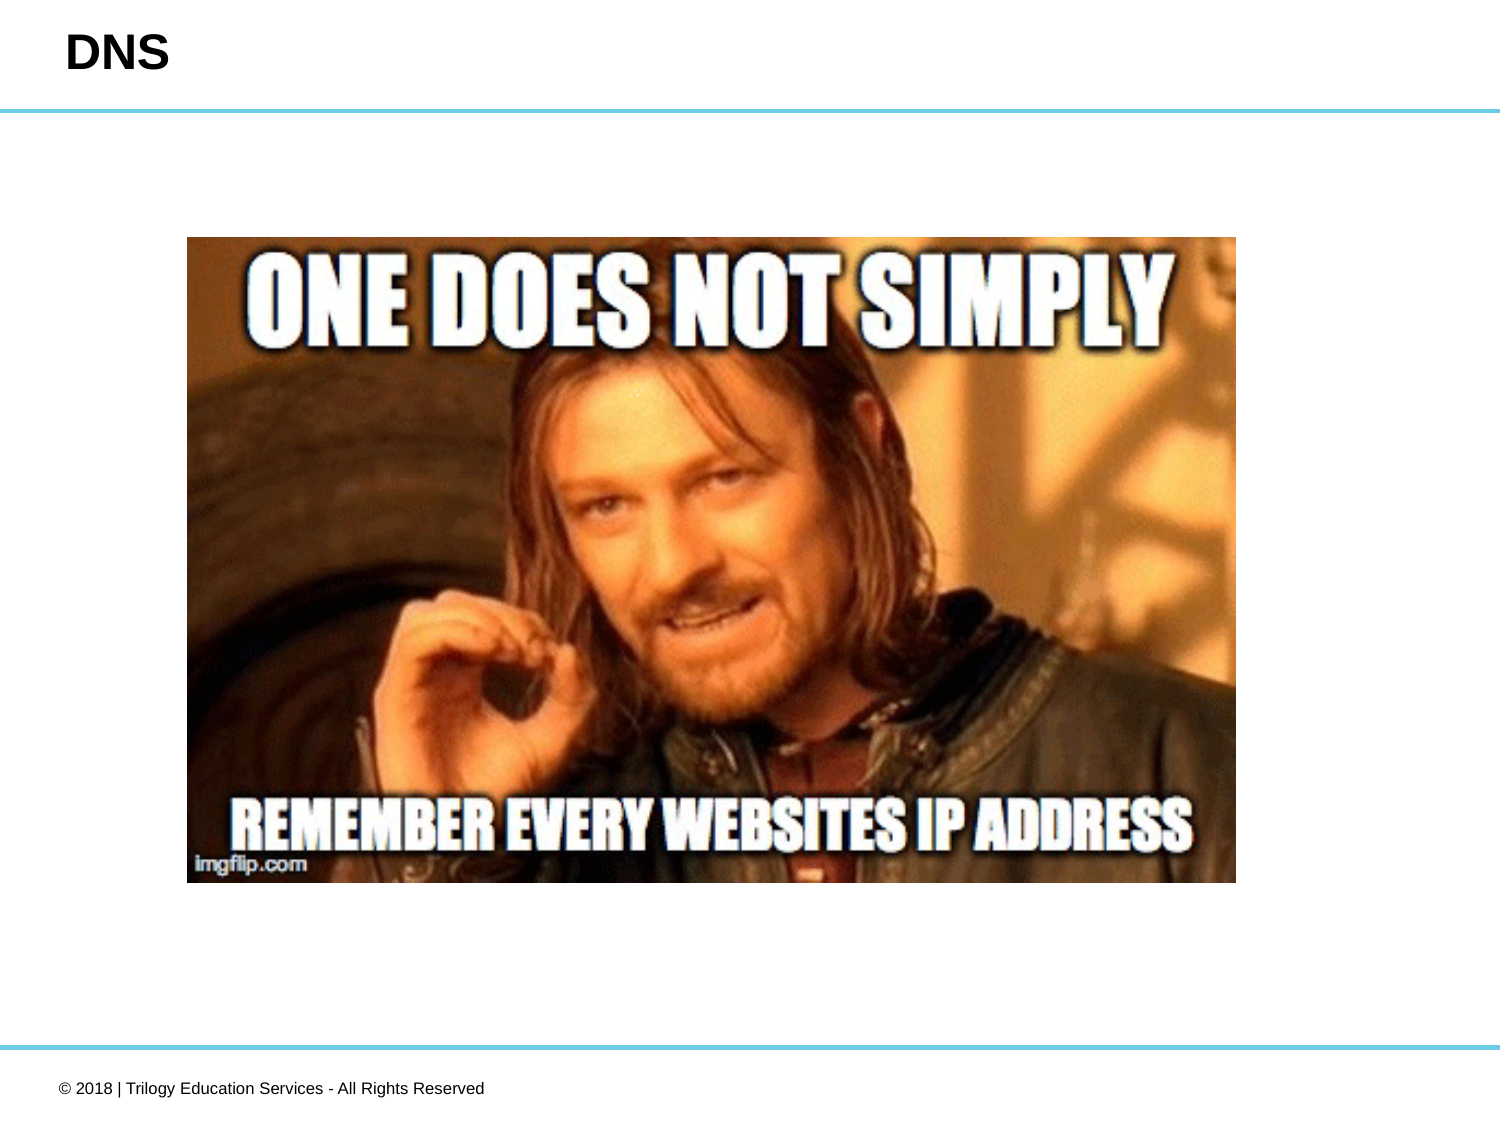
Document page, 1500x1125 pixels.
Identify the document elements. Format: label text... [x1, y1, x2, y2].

picture [187, 237, 1236, 883]
title DNS [50, 0, 948, 108]
